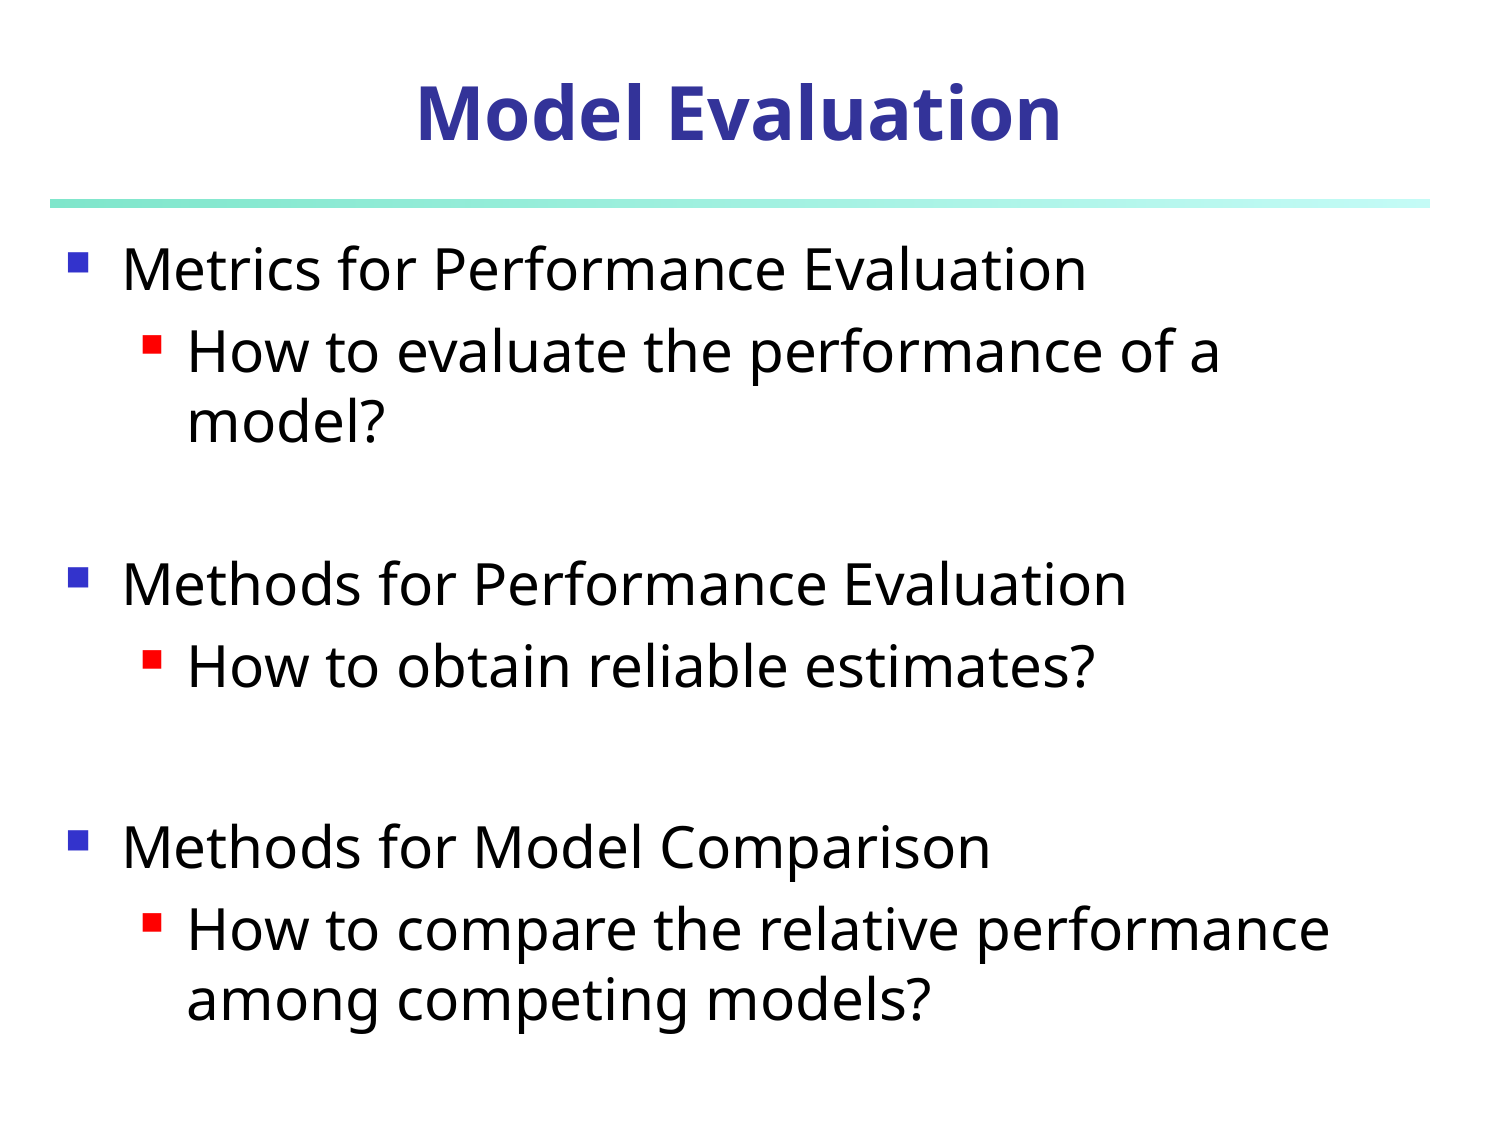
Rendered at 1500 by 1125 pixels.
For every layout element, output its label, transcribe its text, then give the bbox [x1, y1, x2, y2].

list Metrics for Performance Evaluation How to evaluate the performance of a model? Methods for Performance Evaluation How to obtain reliable estimates? Methods for Model Comparison How to compare the relative performance among competing models? [49, 224, 1438, 1063]
title Model Evaluation [49, 62, 1429, 163]
